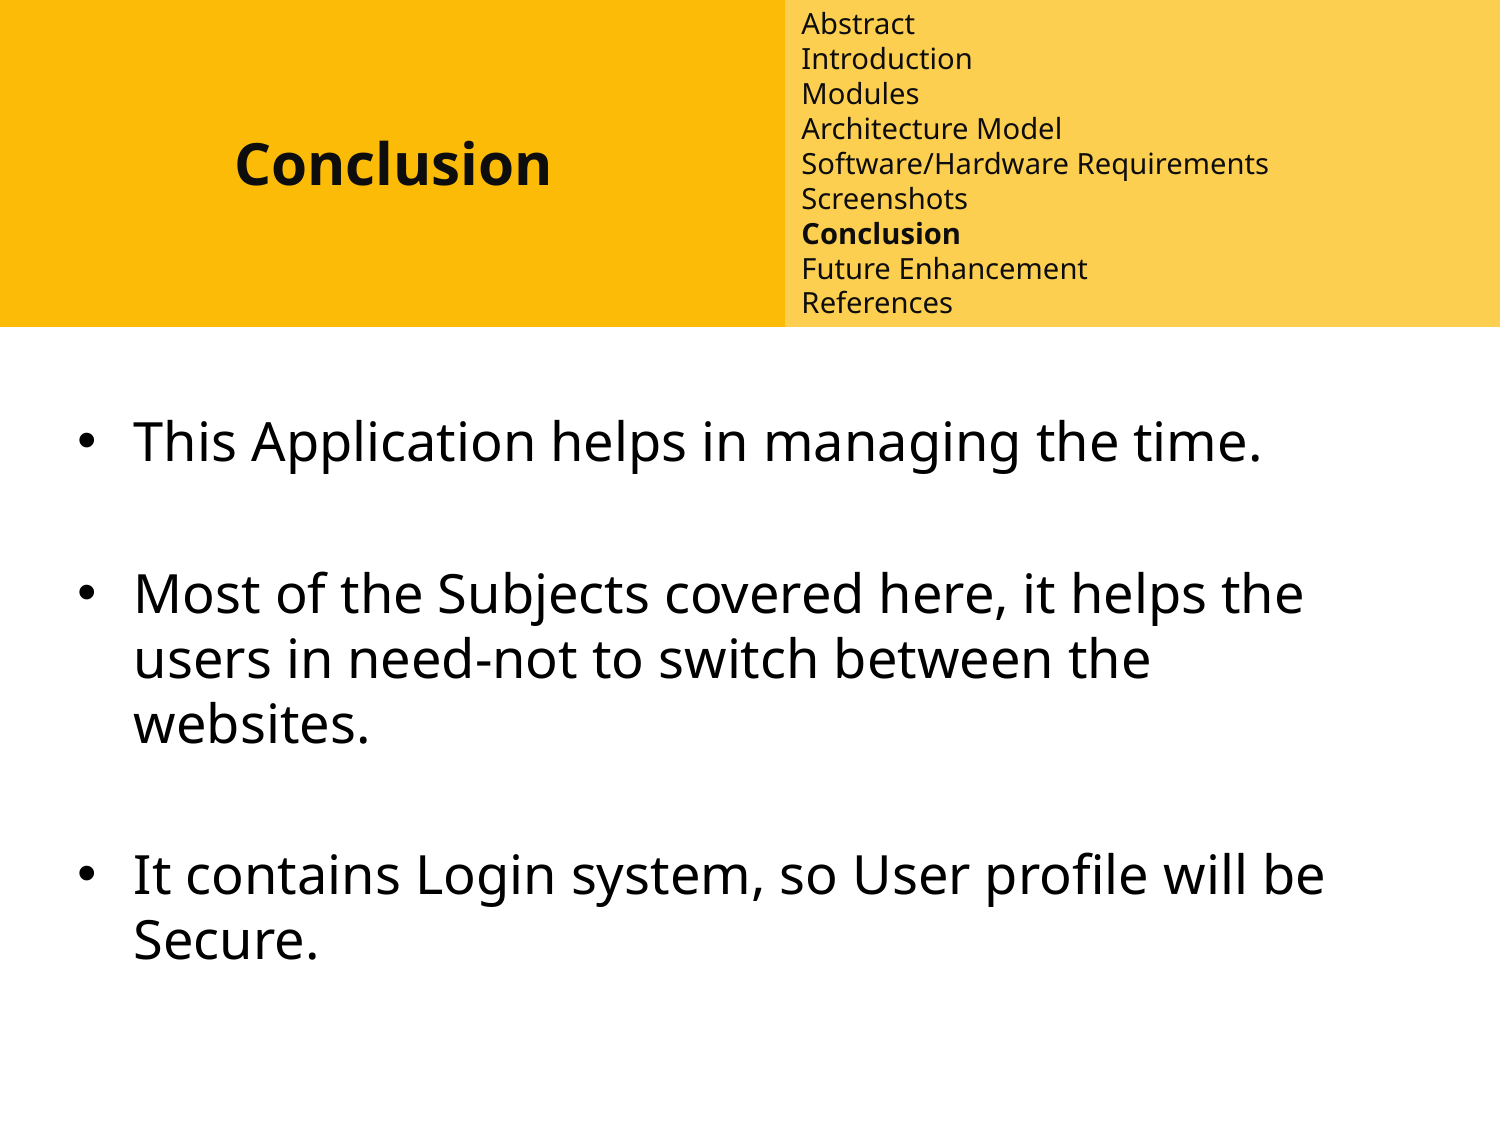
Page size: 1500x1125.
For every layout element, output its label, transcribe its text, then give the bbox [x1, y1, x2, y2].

text_box Abstract Introduction Modules Architecture Model Software/Hardware Requirements Screenshots Conclusion Future Enhancement References [785, 0, 1500, 327]
text_box Conclusion [0, 0, 785, 327]
list This Application helps in managing the time. Most of the Subjects covered here, it helps the users in need-not to switch between the websites. It contains Login system, so User profile will be Secure. [62, 399, 1413, 1051]
